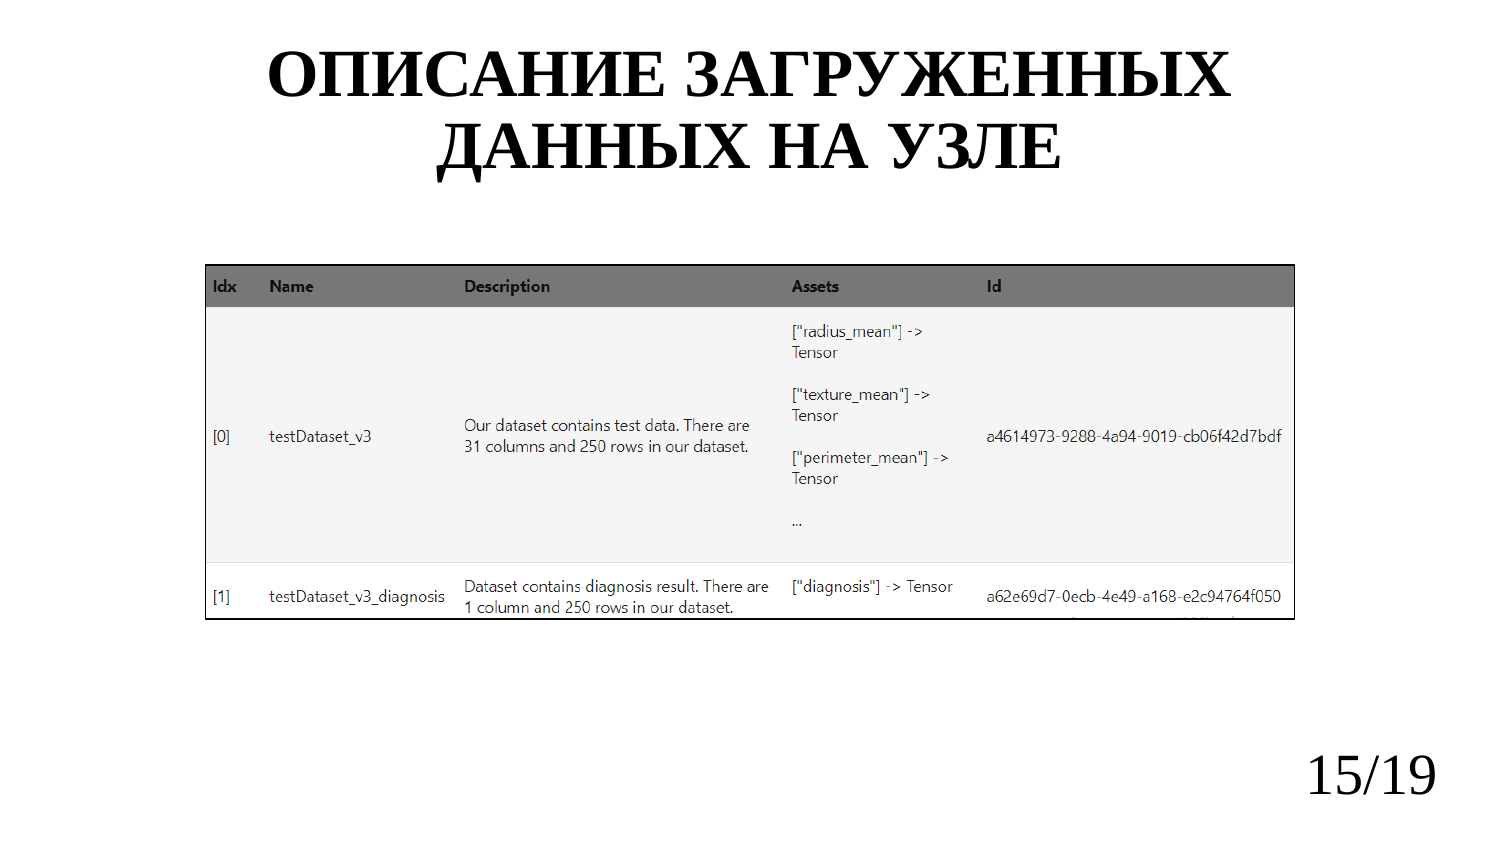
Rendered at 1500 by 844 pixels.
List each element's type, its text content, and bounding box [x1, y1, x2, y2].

text_box 15/19 [1289, 729, 1472, 814]
title ОПИСАНИЕ ЗАГРУЖЕННЫХ ДАННЫХ НА УЗЛЕ [103, 44, 1397, 177]
picture [206, 265, 1294, 619]
